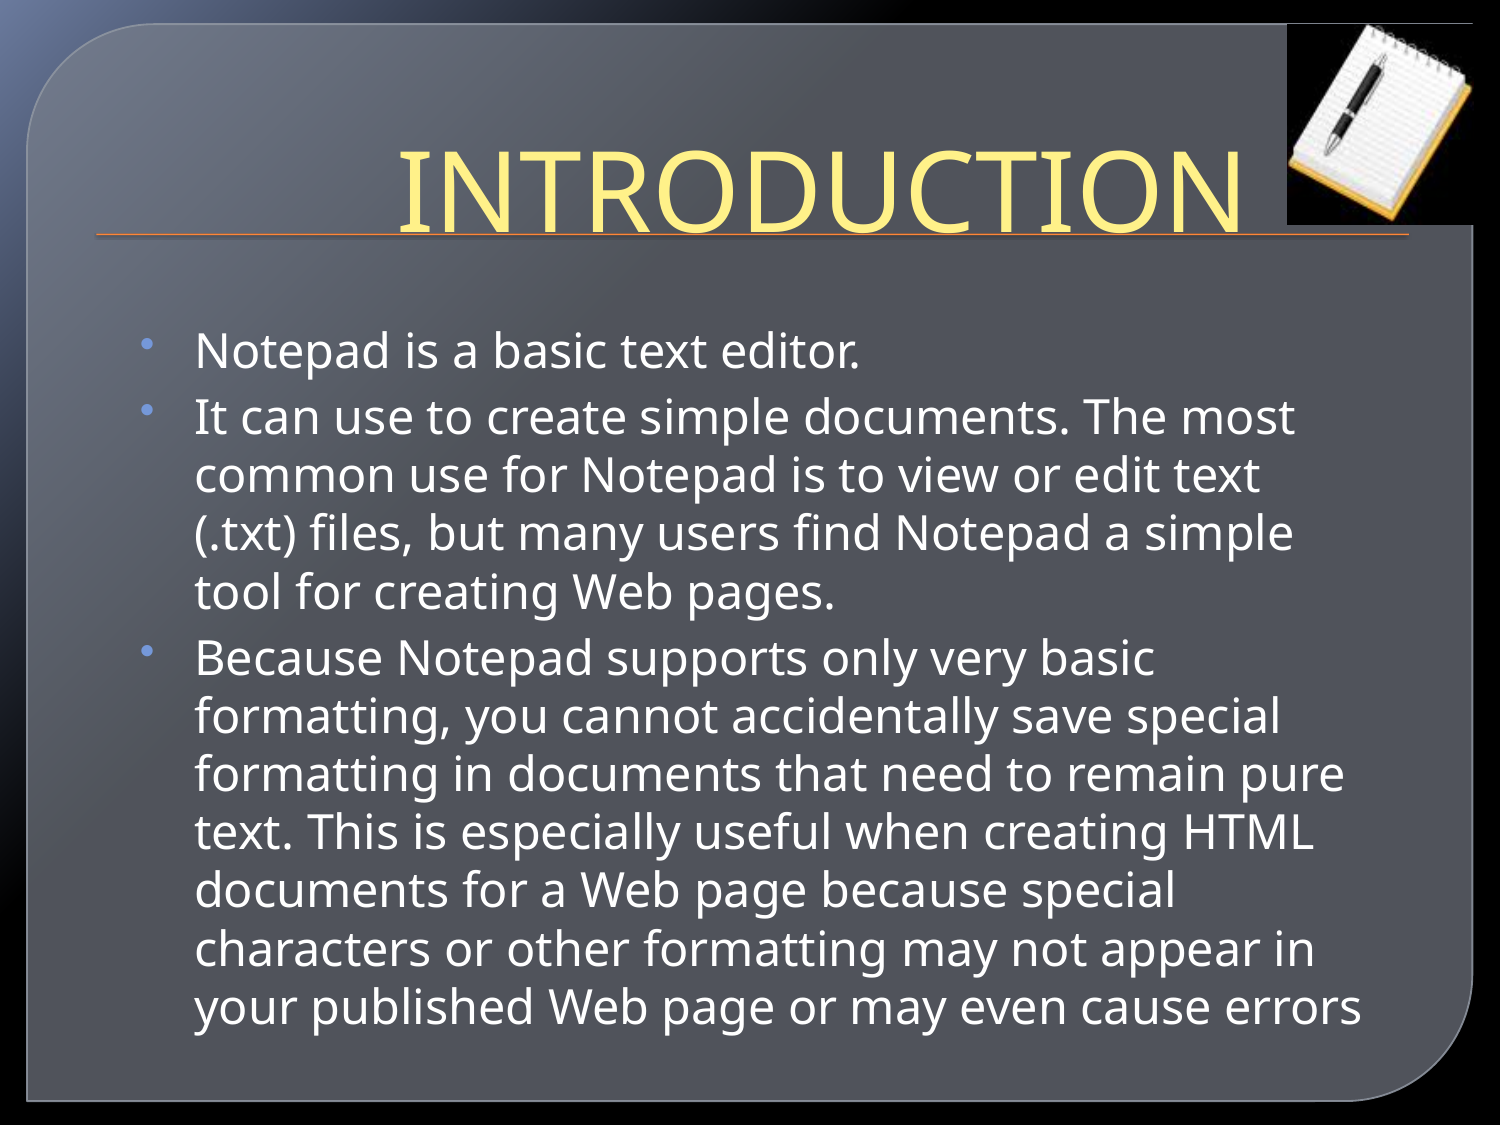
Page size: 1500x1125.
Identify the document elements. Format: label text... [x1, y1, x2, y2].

picture [1287, 24, 1474, 226]
list Notepad is a basic text editor. It can use to create simple documents. The most common use for Notepad is to view or edit text (.txt) files, but many users find Notepad a simple tool for creating Web pages. Because Notepad supports only very basic formatting, you cannot accidentally save special formatting in documents that need to remain pure text. This is especially useful when creating HTML documents for a Web page because special characters or other formatting may not appear in your published Web page or may even cause errors [125, 312, 1388, 1050]
title INTRODUCTION [187, 62, 1450, 263]
